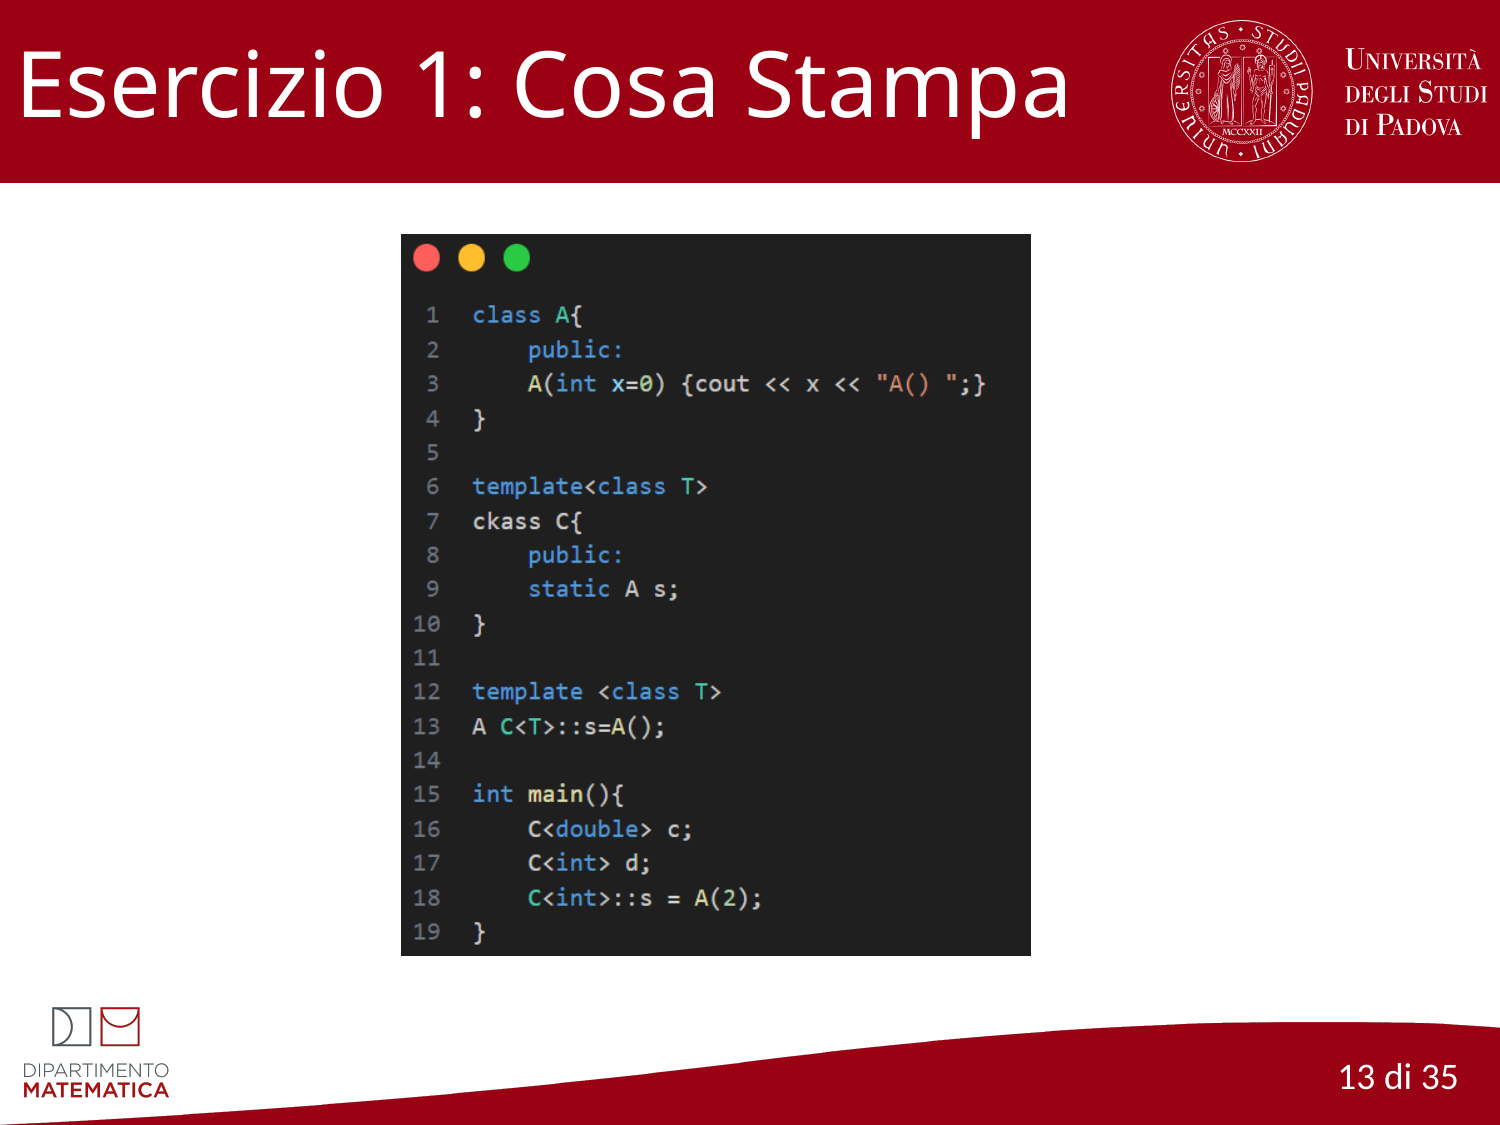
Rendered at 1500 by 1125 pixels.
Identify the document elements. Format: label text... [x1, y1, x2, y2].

slide_number 13 di 35 [1136, 1044, 1474, 1104]
title Esercizio 1: Cosa Stampa [0, 0, 1159, 179]
picture [401, 234, 1031, 956]
picture [1171, 20, 1487, 162]
picture [0, 1007, 1500, 1125]
